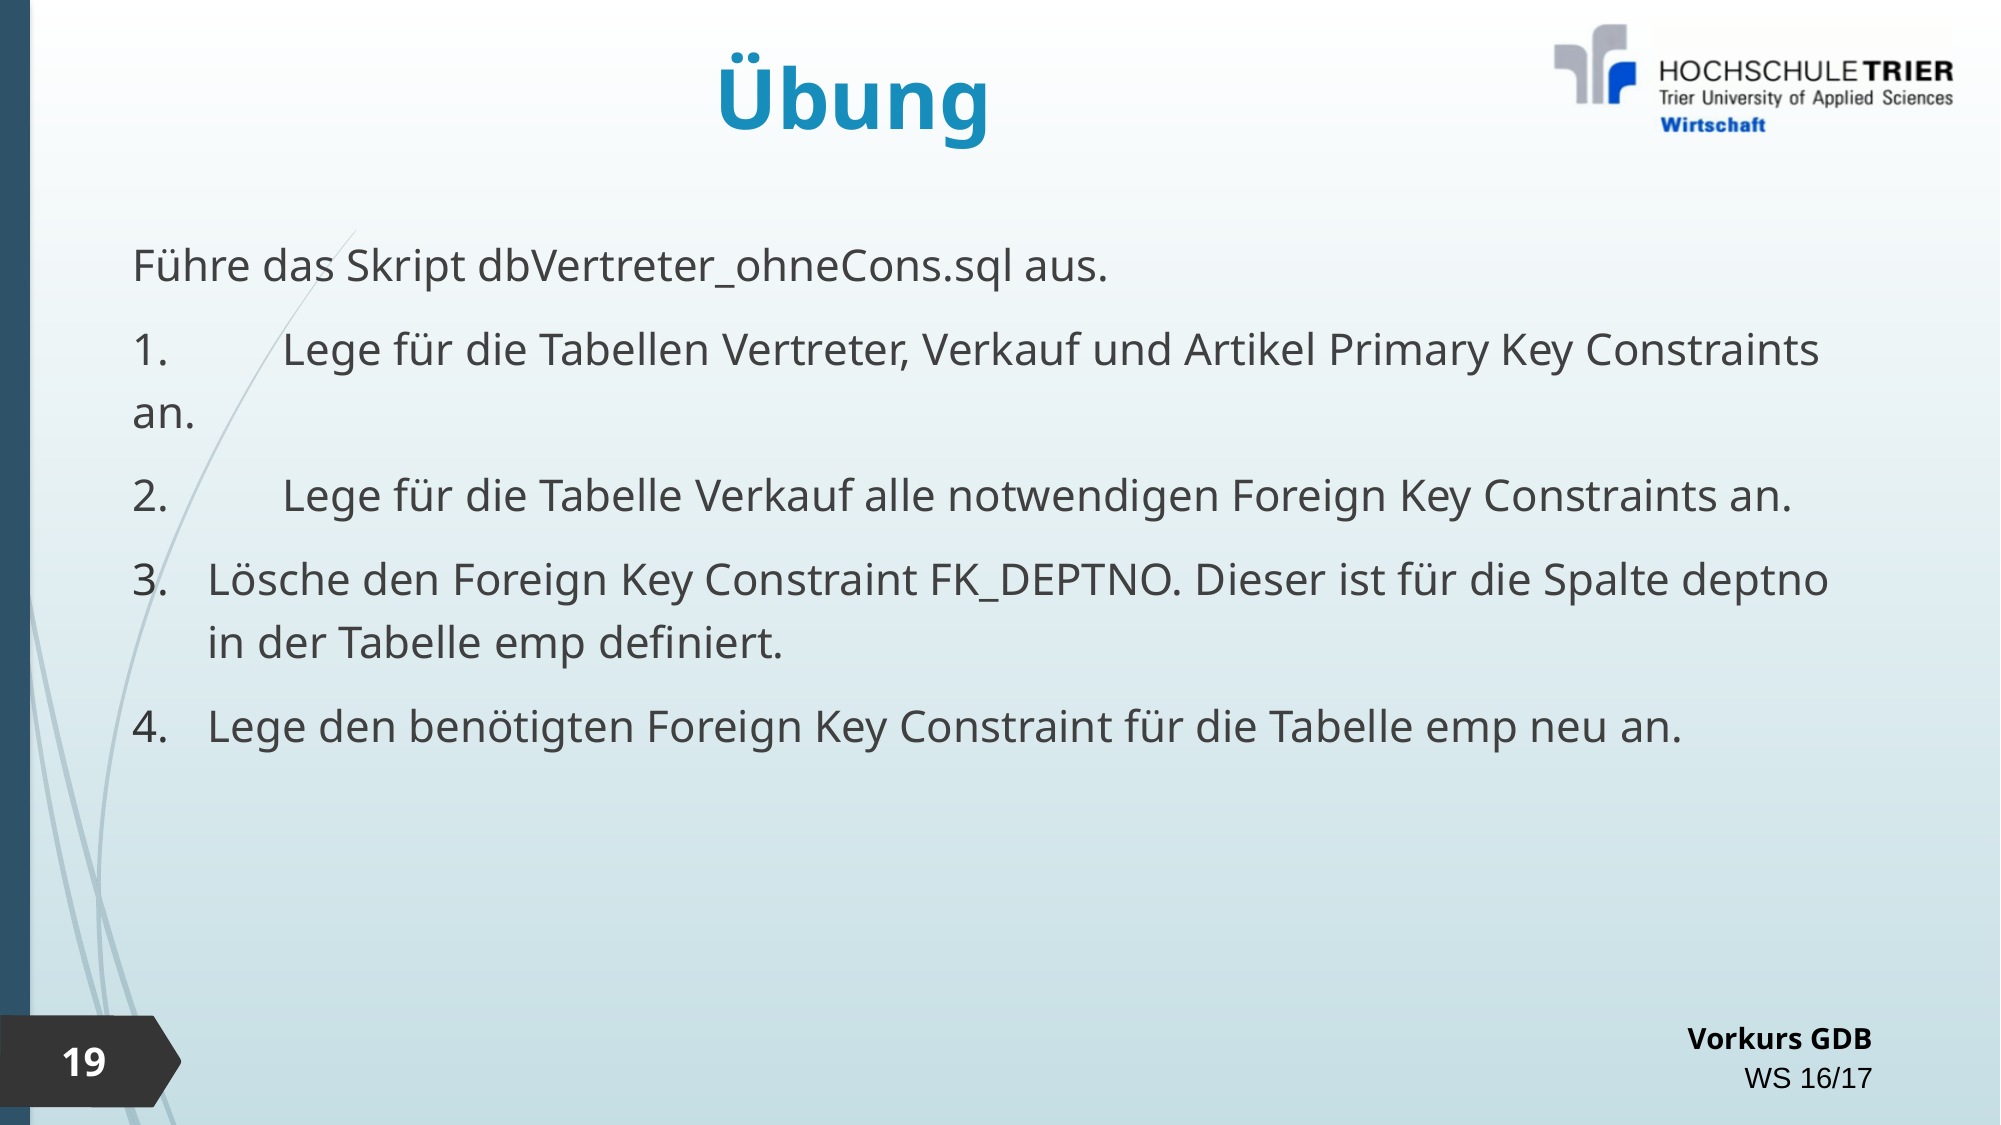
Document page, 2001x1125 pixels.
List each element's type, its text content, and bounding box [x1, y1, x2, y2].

title Übung [180, 39, 1526, 161]
picture [1548, 13, 1966, 141]
list Führe das Skript dbVertreter_ohneCons.sql aus. 1. Lege für die Tabellen Vertreter, Verkauf und Artikel Primary Key Constraints an. 2. Lege für die Tabelle Verkauf alle notwendigen Foreign Key Constraints an. Lösche den Foreign Key Constraint FK_DEPTNO. Dieser ist für die Spalte deptno in der Tabelle emp definiert. Lege den benötigten Foreign Key Constraint für die Tabelle emp neu an. [117, 219, 1888, 970]
